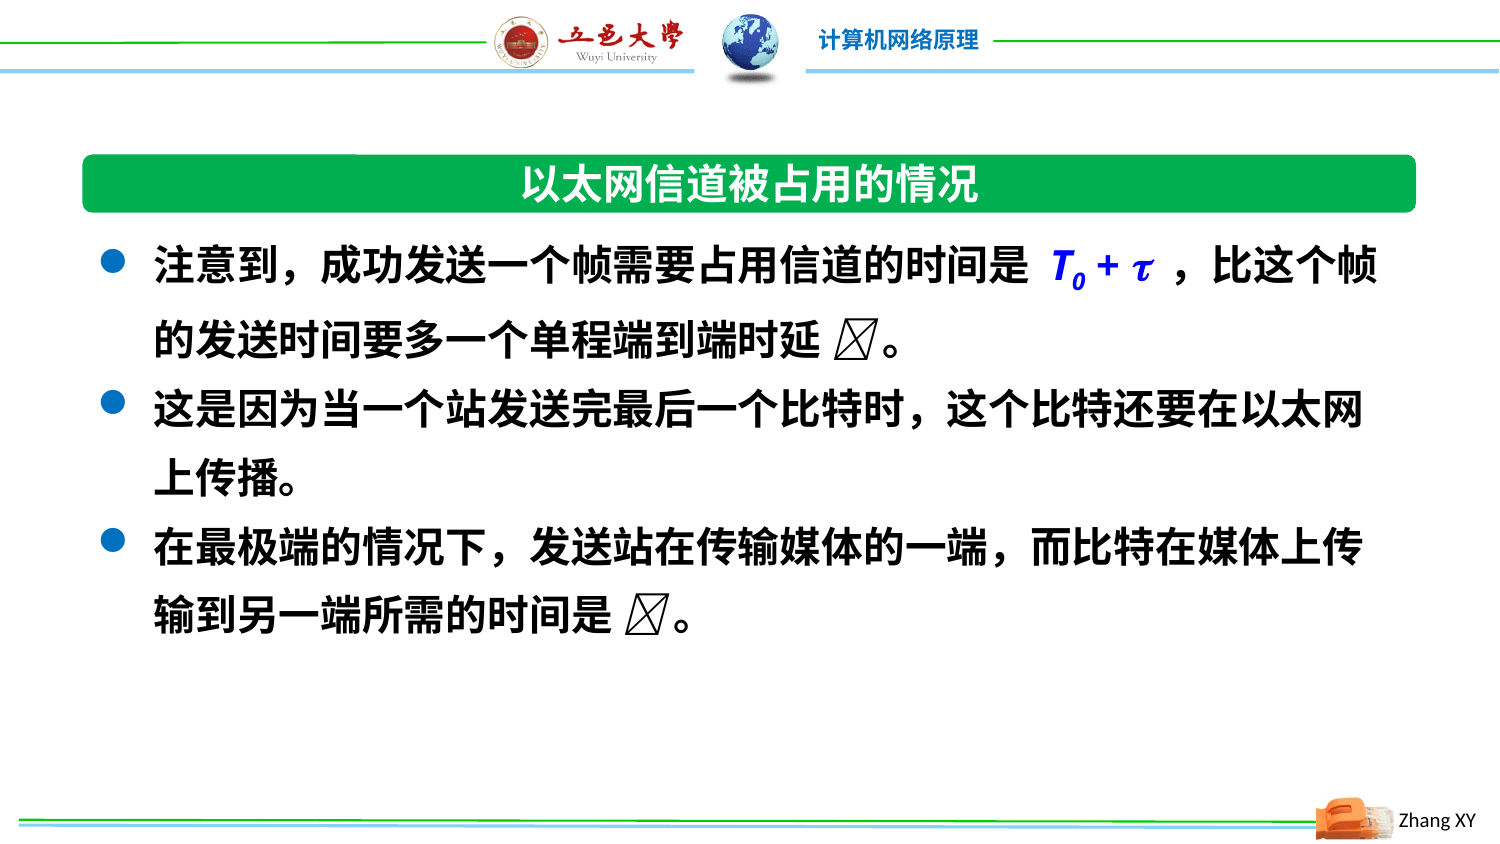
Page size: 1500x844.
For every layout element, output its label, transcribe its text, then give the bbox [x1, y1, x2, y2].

picture [720, 12, 780, 88]
picture [1316, 796, 1394, 840]
text_box [994, 154, 1417, 213]
picture [494, 15, 697, 69]
text_box [82, 154, 504, 213]
text_box 注意到，成功发送一个帧需要占用信道的时间是 T0 +  ，比这个帧的发送时间要多一个单程端到端时延  。 这是因为当一个站发送完最后一个比特时，这个比特还要在以太网上传播。 在最极端的情况下，发送站在传输媒体的一端，而比特在媒体上传输到另一端所需的时间是  。 [82, 219, 1416, 647]
text_box 以太网信道被占用的情况 [504, 150, 994, 216]
